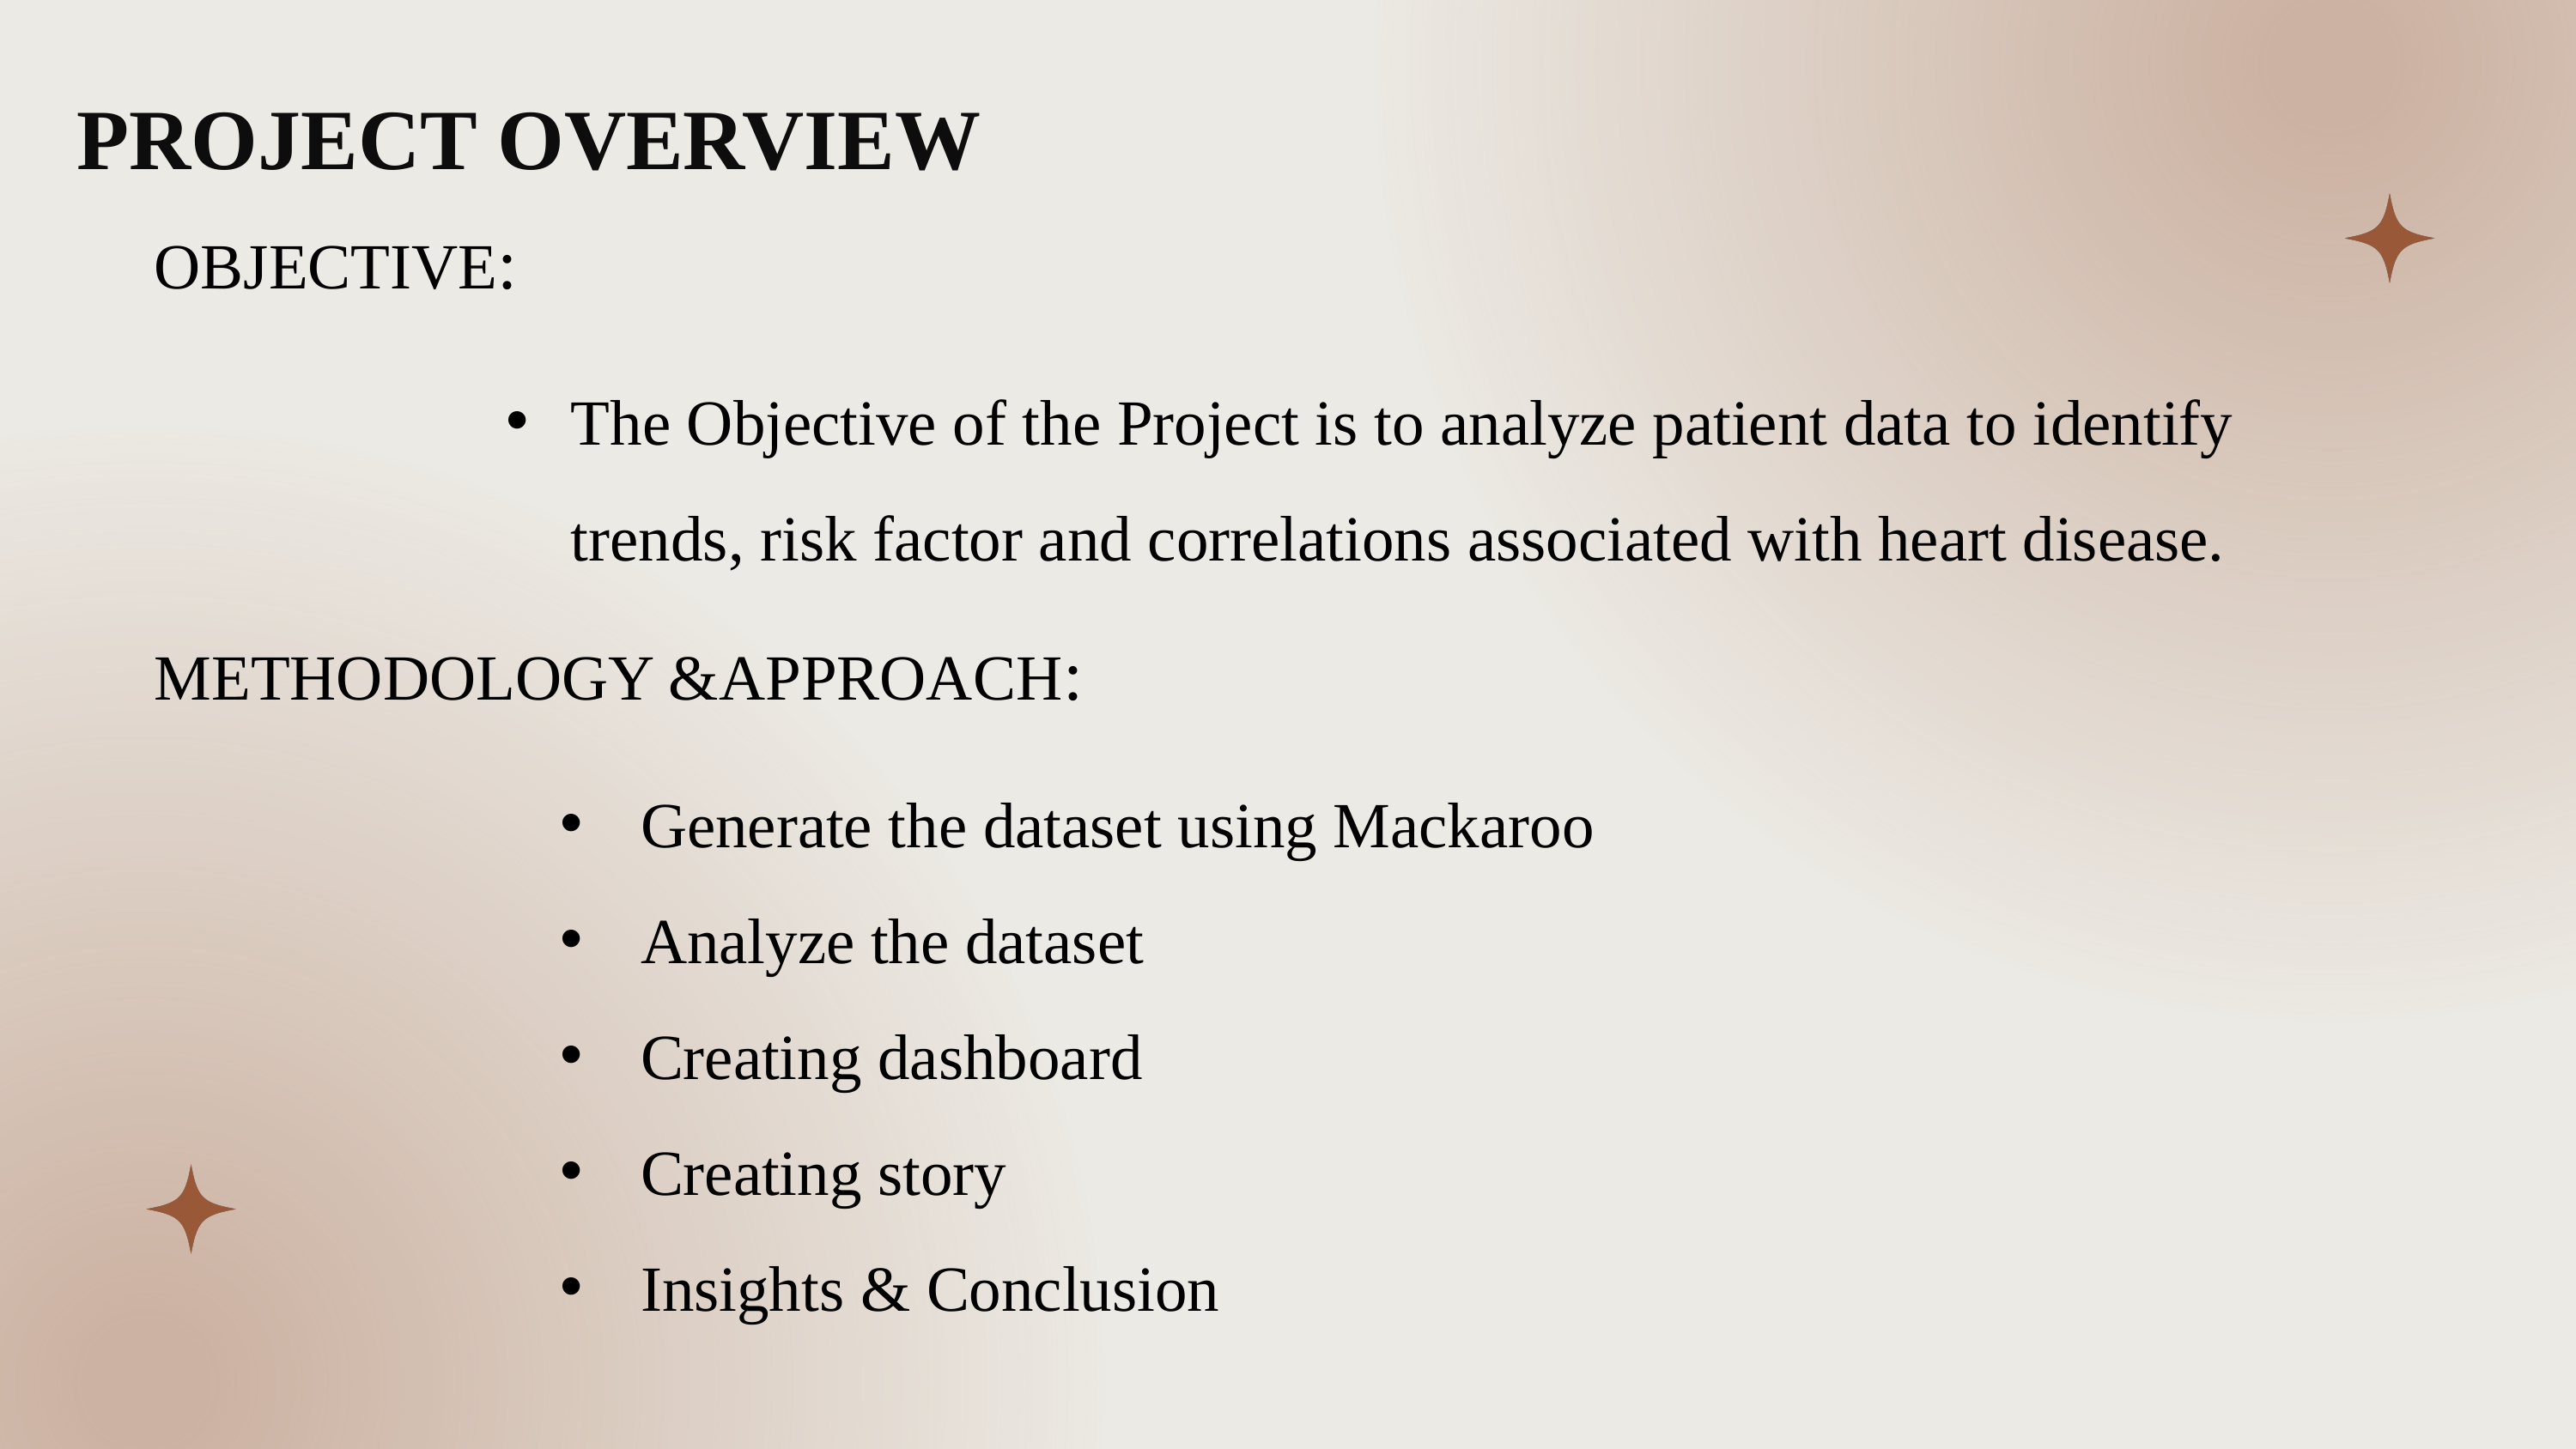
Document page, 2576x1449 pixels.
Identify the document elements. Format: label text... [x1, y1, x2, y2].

text_box [1275, 0, 2576, 1121]
text_box [146, 1164, 236, 1254]
text_box [0, 326, 1204, 1449]
text_box OBJECTIVE: [141, 210, 627, 310]
text_box The Objective of the Project is to analyze patient data to identify trends, risk factor and correlations associated with heart disease. [493, 336, 2297, 671]
text_box Generate the dataset using Mackaroo Analyze the dataset Creating dashboard Creating story Insights & Conclusion [547, 737, 1932, 1331]
text_box [2344, 193, 2435, 283]
text_box PROJECT OVERVIEW [64, 77, 1106, 194]
text_box METHODOLOGY &APPROACH: [141, 621, 1236, 721]
